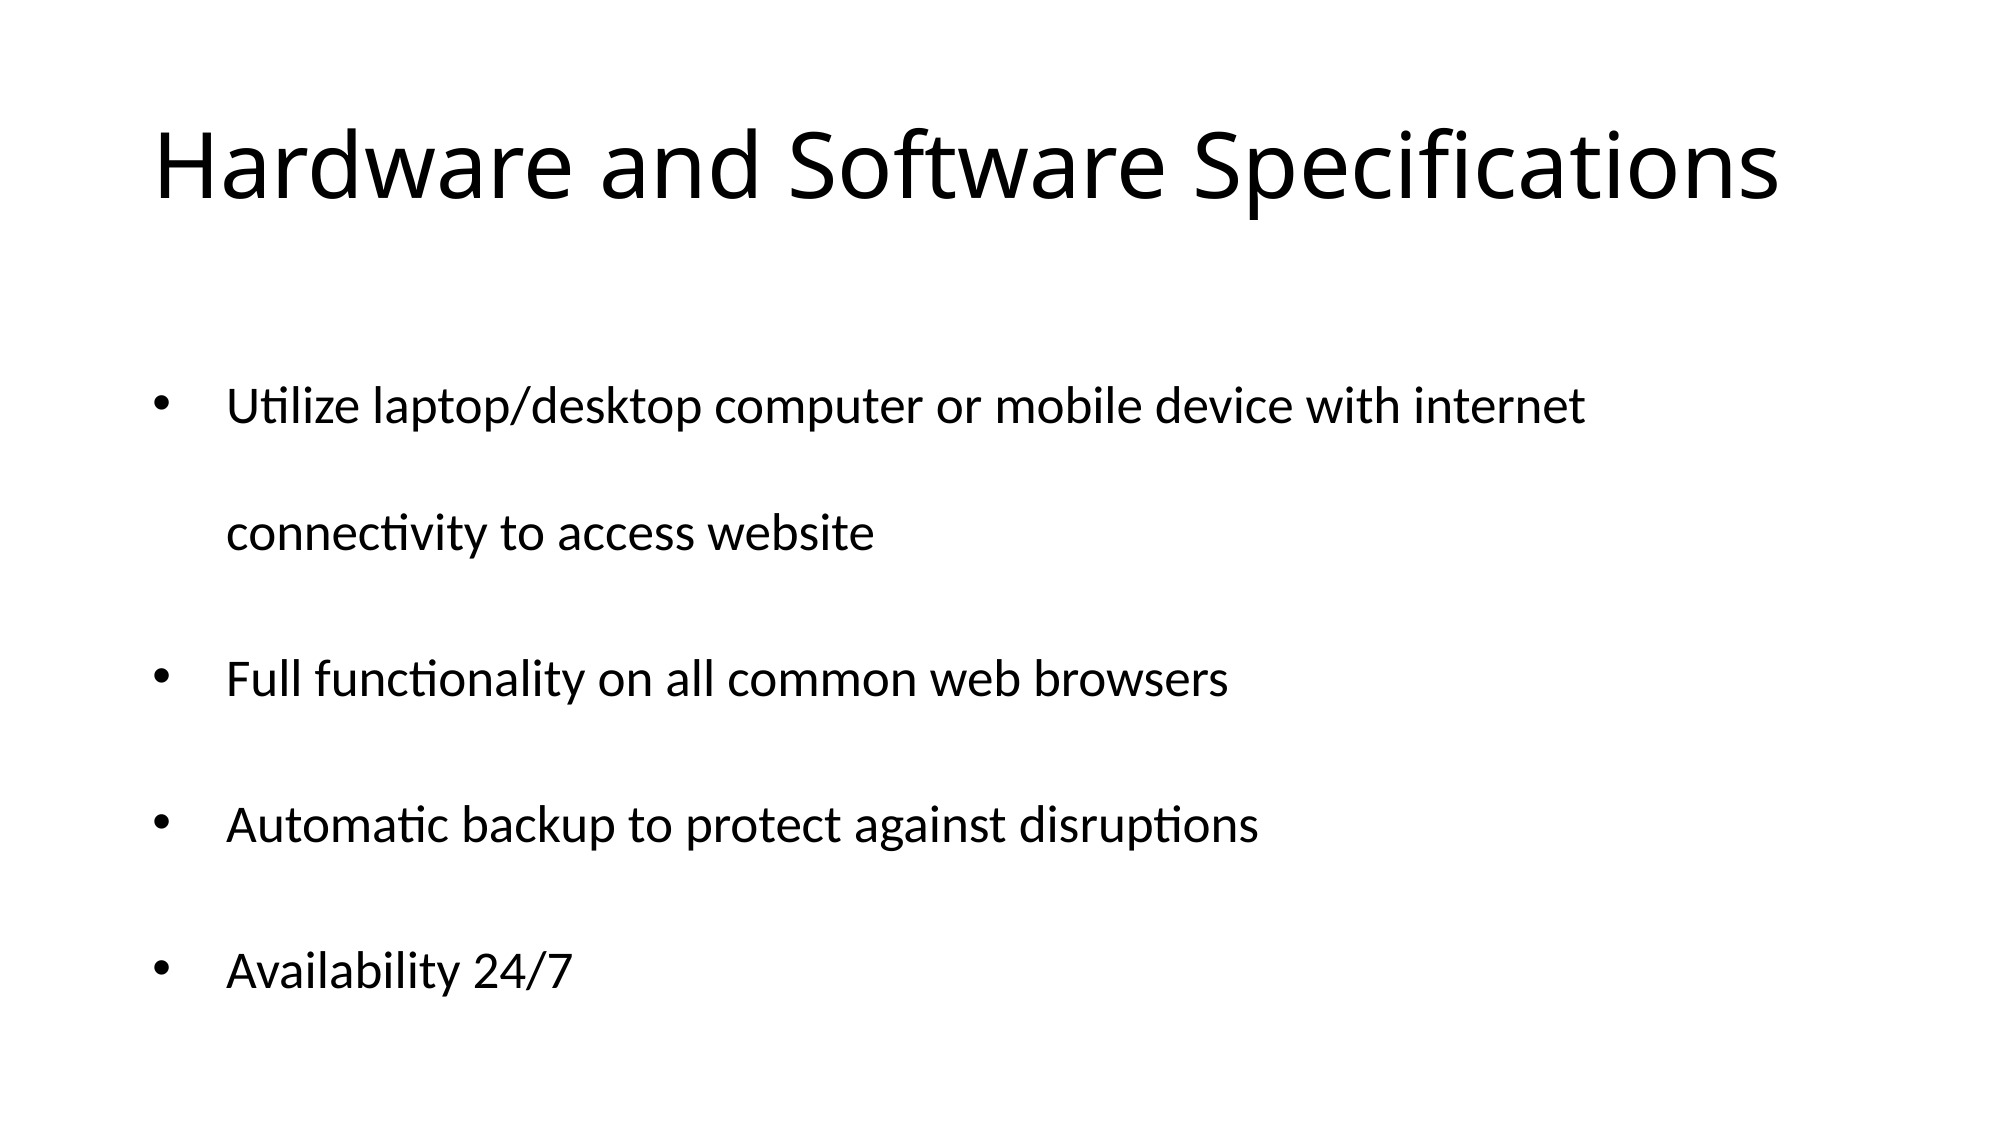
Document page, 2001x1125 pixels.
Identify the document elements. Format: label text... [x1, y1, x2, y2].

title Hardware and Software Specifications [137, 59, 1863, 278]
list Utilize laptop/desktop computer or mobile device with internet connectivity to access website Full functionality on all common web browsers Automatic backup to protect against disruptions Availability 24/7 [137, 299, 1863, 1014]
